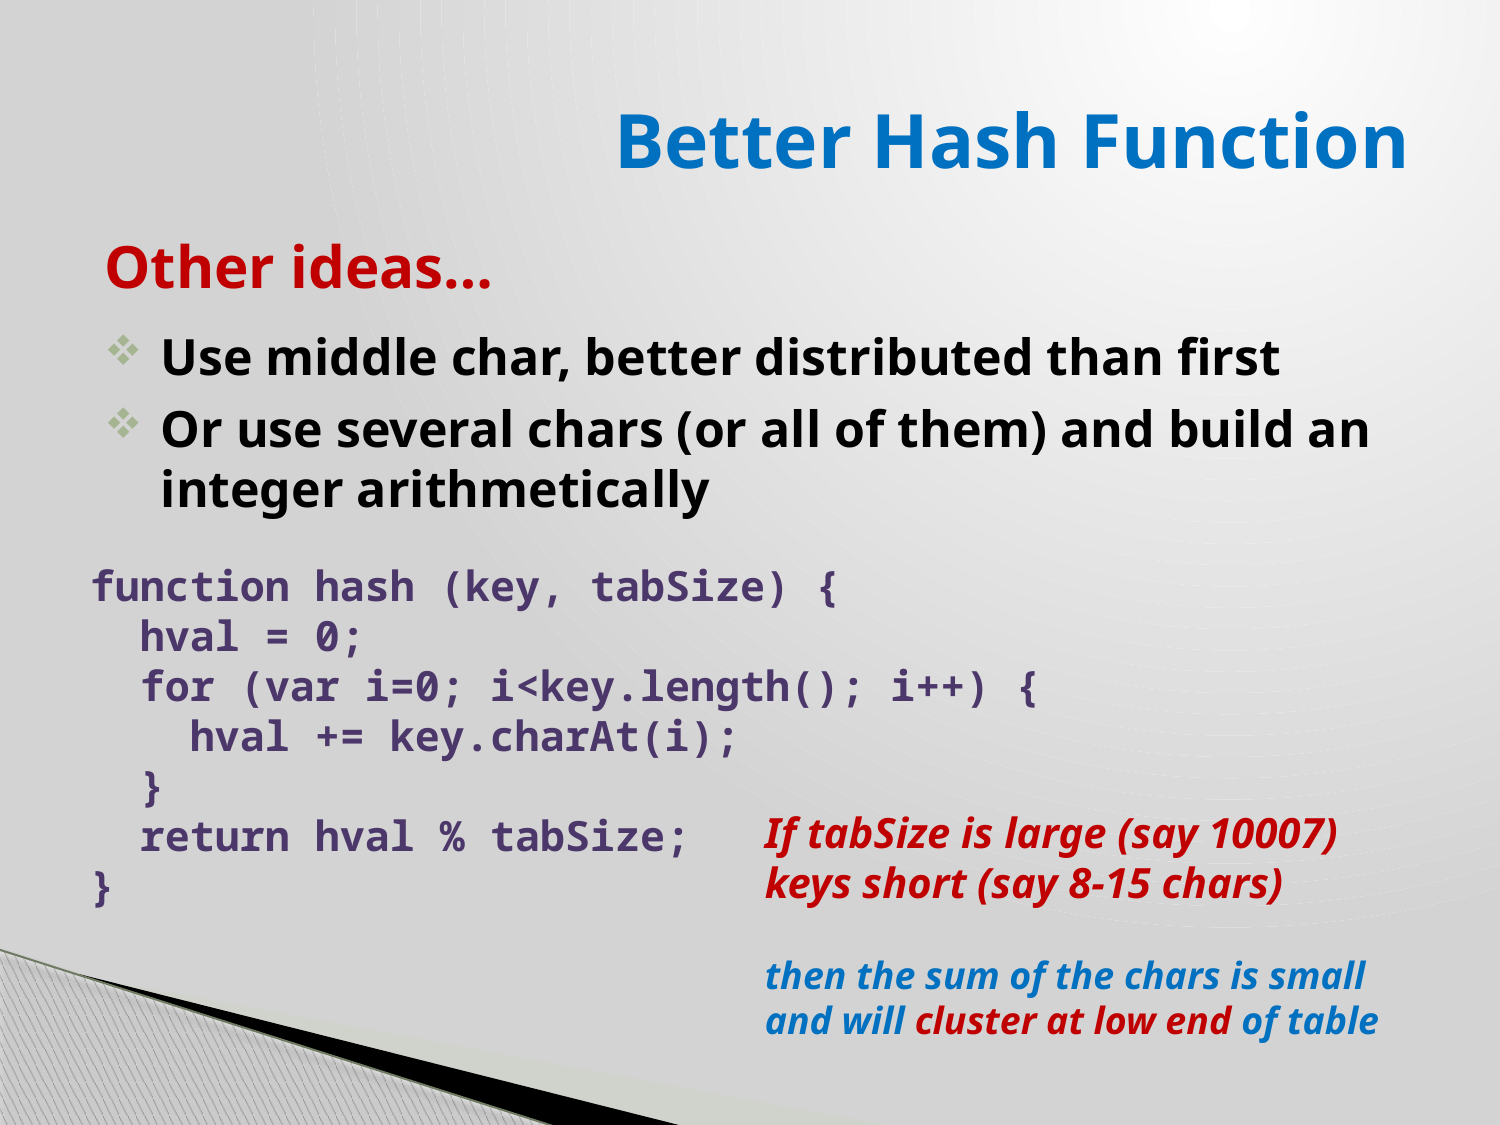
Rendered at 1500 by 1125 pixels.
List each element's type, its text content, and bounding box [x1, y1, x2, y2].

text_box function hash (key, tabSize) { hval = 0; for (var i=0; i<key.length(); i++) { hval += key.charAt(i); } return hval % tabSize; } [75, 552, 1088, 918]
text_box If tabSize is large (say 10007) keys short (say 8-15 chars) then the sum of the chars is small and will cluster at low end of table [749, 799, 1500, 1050]
list Other ideas… Use middle char, better distributed than first Or use several chars (or all of them) and build an integer arithmetically [71, 223, 1422, 604]
title Better Hash Function [75, 45, 1425, 233]
